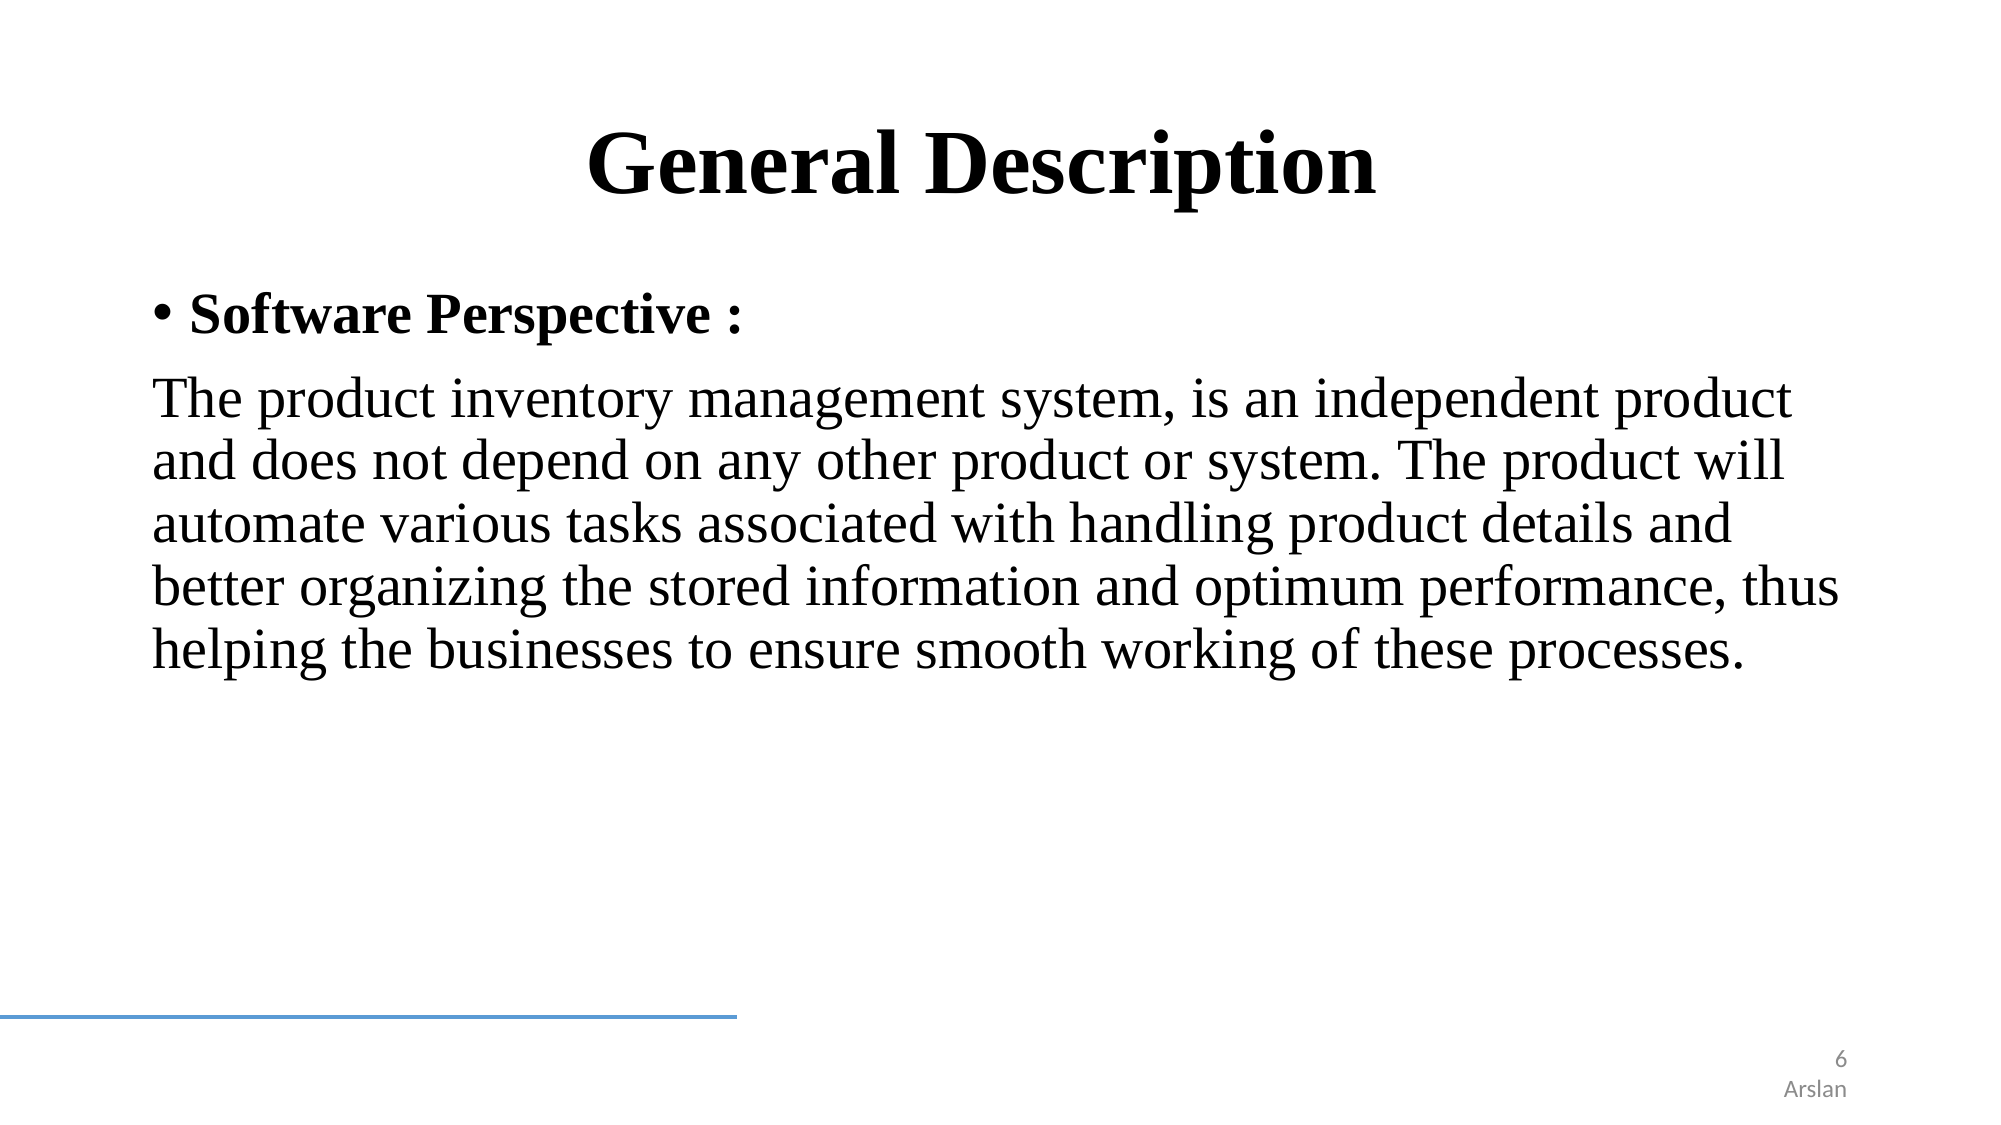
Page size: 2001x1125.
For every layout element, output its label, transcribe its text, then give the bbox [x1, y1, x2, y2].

list Software Perspective : The product inventory management system, is an independent product and does not depend on any other product or system. The product will automate various tasks associated with handling product details and better organizing the stored information and optimum performance, thus helping the businesses to ensure smooth working of these processes. [137, 275, 1863, 1014]
slide_number 6 Arslan [1412, 1042, 1863, 1103]
title General Description [125, 91, 1863, 221]
